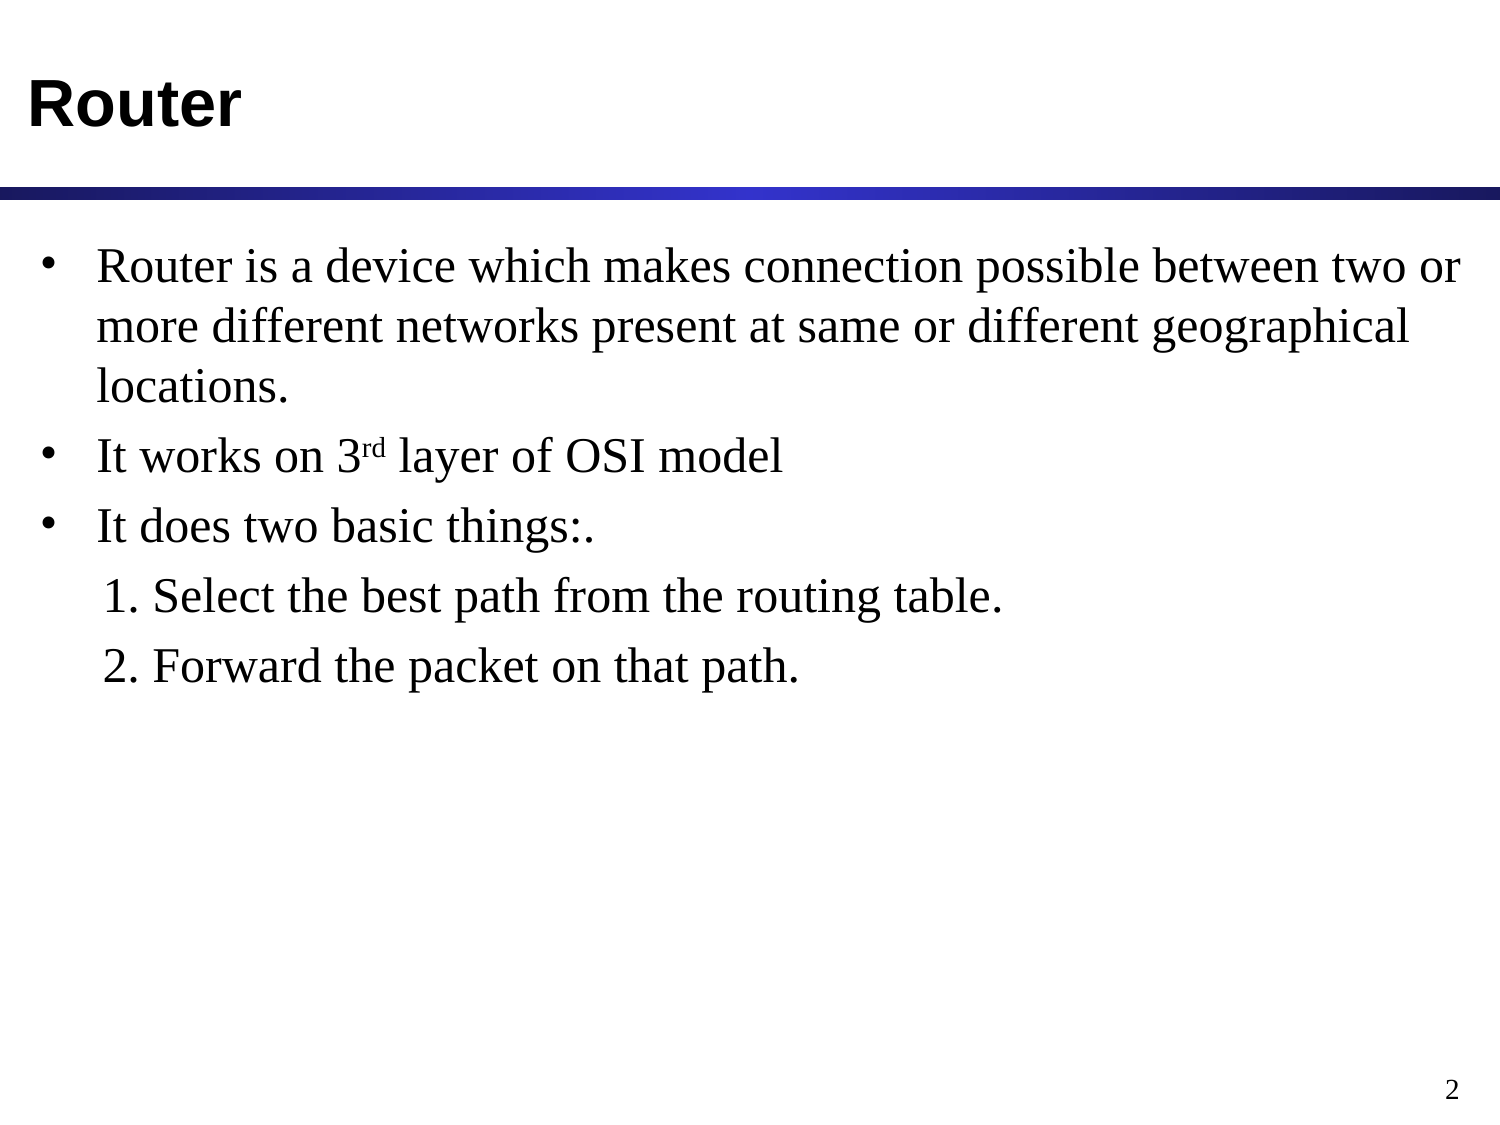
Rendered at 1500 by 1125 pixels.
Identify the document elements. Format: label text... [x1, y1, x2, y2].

list Router is a device which makes connection possible between two or more different networks present at same or different geographical locations. It works on 3rd layer of OSI model It does two basic things:. 1. Select the best path from the routing table. 2. Forward the packet on that path. [24, 224, 1488, 1025]
text_box ‹#› [1162, 1062, 1475, 1100]
title Router [12, 24, 1488, 175]
